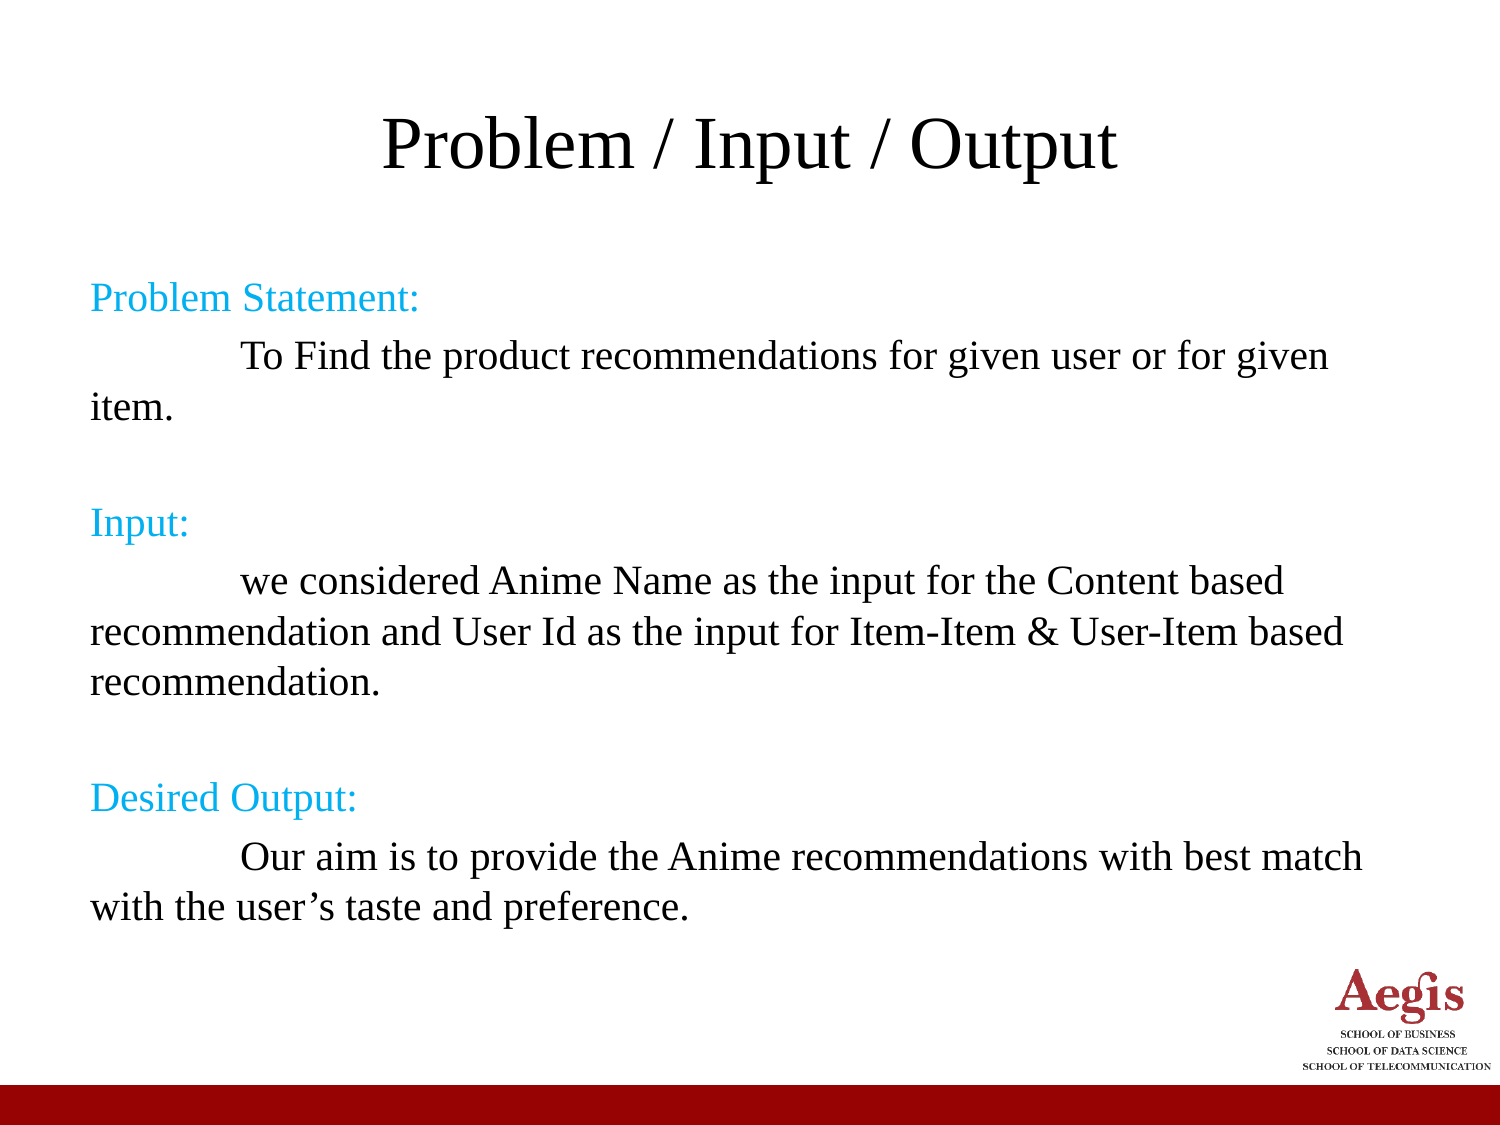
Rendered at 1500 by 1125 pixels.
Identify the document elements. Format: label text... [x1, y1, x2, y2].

title Problem / Input / Output [75, 45, 1425, 233]
picture [1303, 969, 1491, 1070]
list Problem Statement: To Find the product recommendations for given user or for given item. Input: we considered Anime Name as the input for the Content based recommendation and User Id as the input for Item-Item & User-Item based recommendation. Desired Output: Our aim is to provide the Anime recommendations with best match with the user’s taste and preference. [75, 262, 1425, 1005]
